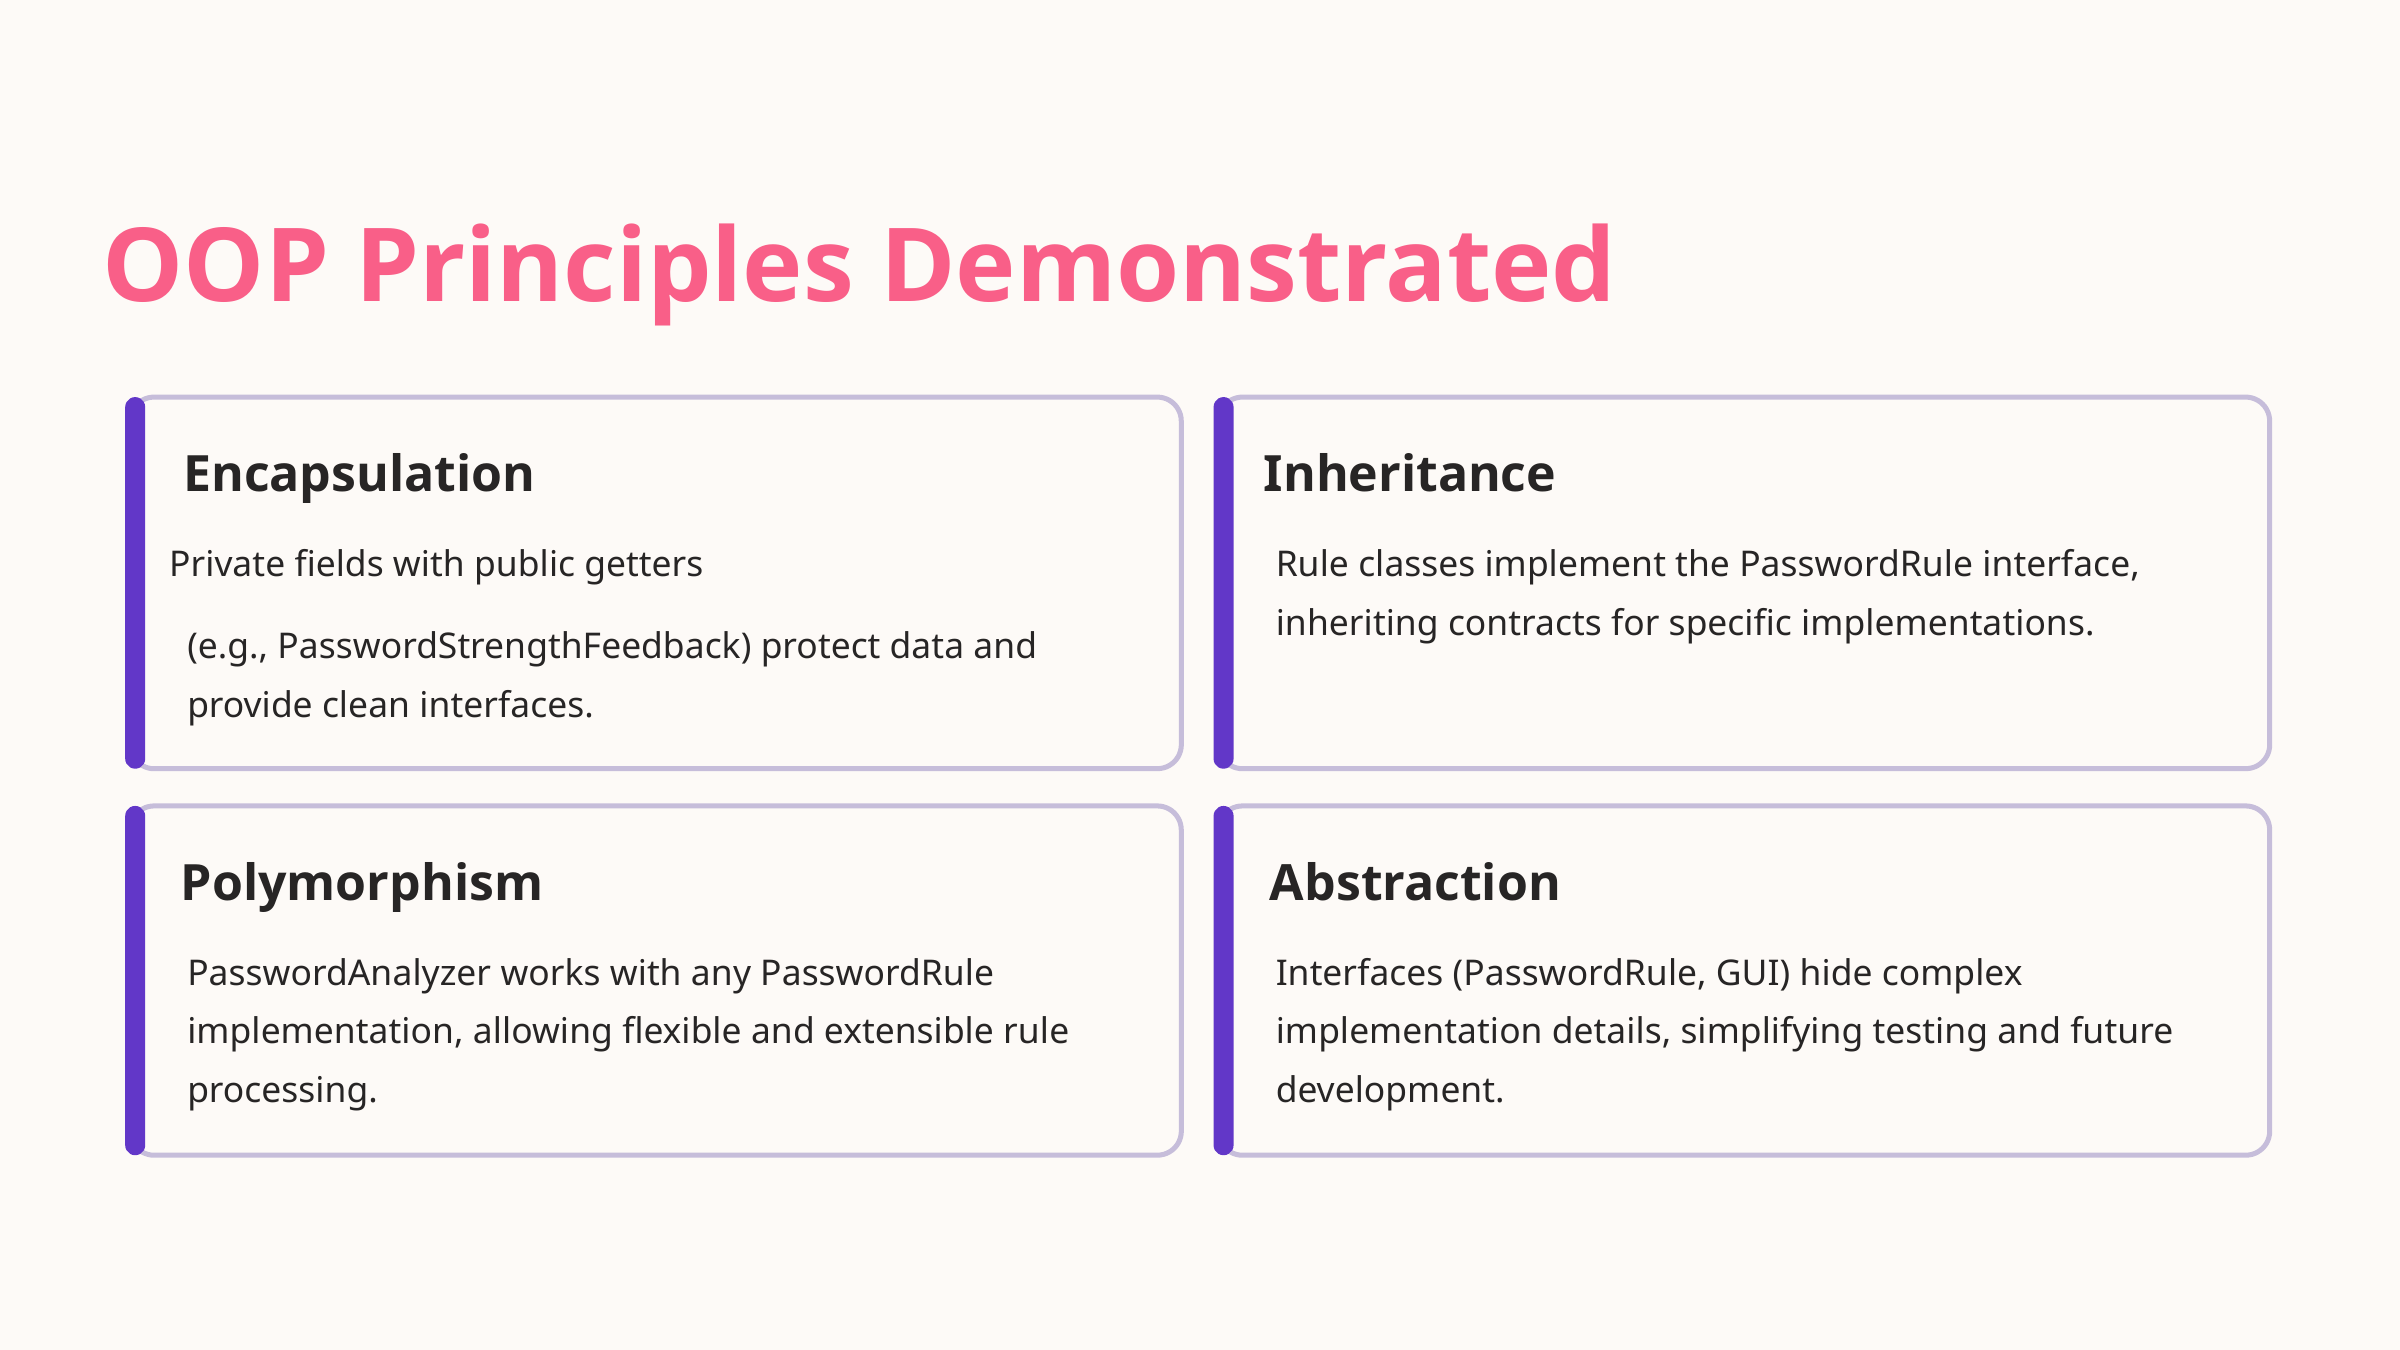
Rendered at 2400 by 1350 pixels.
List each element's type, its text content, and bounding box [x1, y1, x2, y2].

text_box [1231, 805, 2270, 1156]
text_box [142, 397, 1182, 769]
text_box [125, 397, 146, 769]
text_box Private fields with public getters [169, 525, 704, 584]
text_box Inheritance [1264, 439, 1557, 502]
text_box [1231, 397, 2270, 769]
text_box Encapsulation [183, 439, 536, 502]
text_box Abstraction [1270, 848, 1562, 911]
text_box [125, 805, 146, 1156]
text_box [142, 805, 1182, 1156]
text_box [1213, 805, 1234, 1156]
text_box Interfaces (PasswordRule, GUI) hide complex implementation details, simplifying testing and future development. [1275, 934, 2228, 1110]
text_box Rule classes implement the PasswordRule interface, inheriting contracts for specific implementations. [1275, 525, 2228, 643]
text_box (e.g., PasswordStrengthFeedback) protect data and provide clean interfaces. [187, 607, 1140, 725]
text_box PasswordAnalyzer works with any PasswordRule implementation, allowing flexible and extensible rule processing. [187, 934, 1140, 1110]
text_box OOP Principles Demonstrated [102, 194, 1617, 322]
text_box Polymorphism [180, 848, 544, 911]
text_box [1213, 397, 1234, 769]
